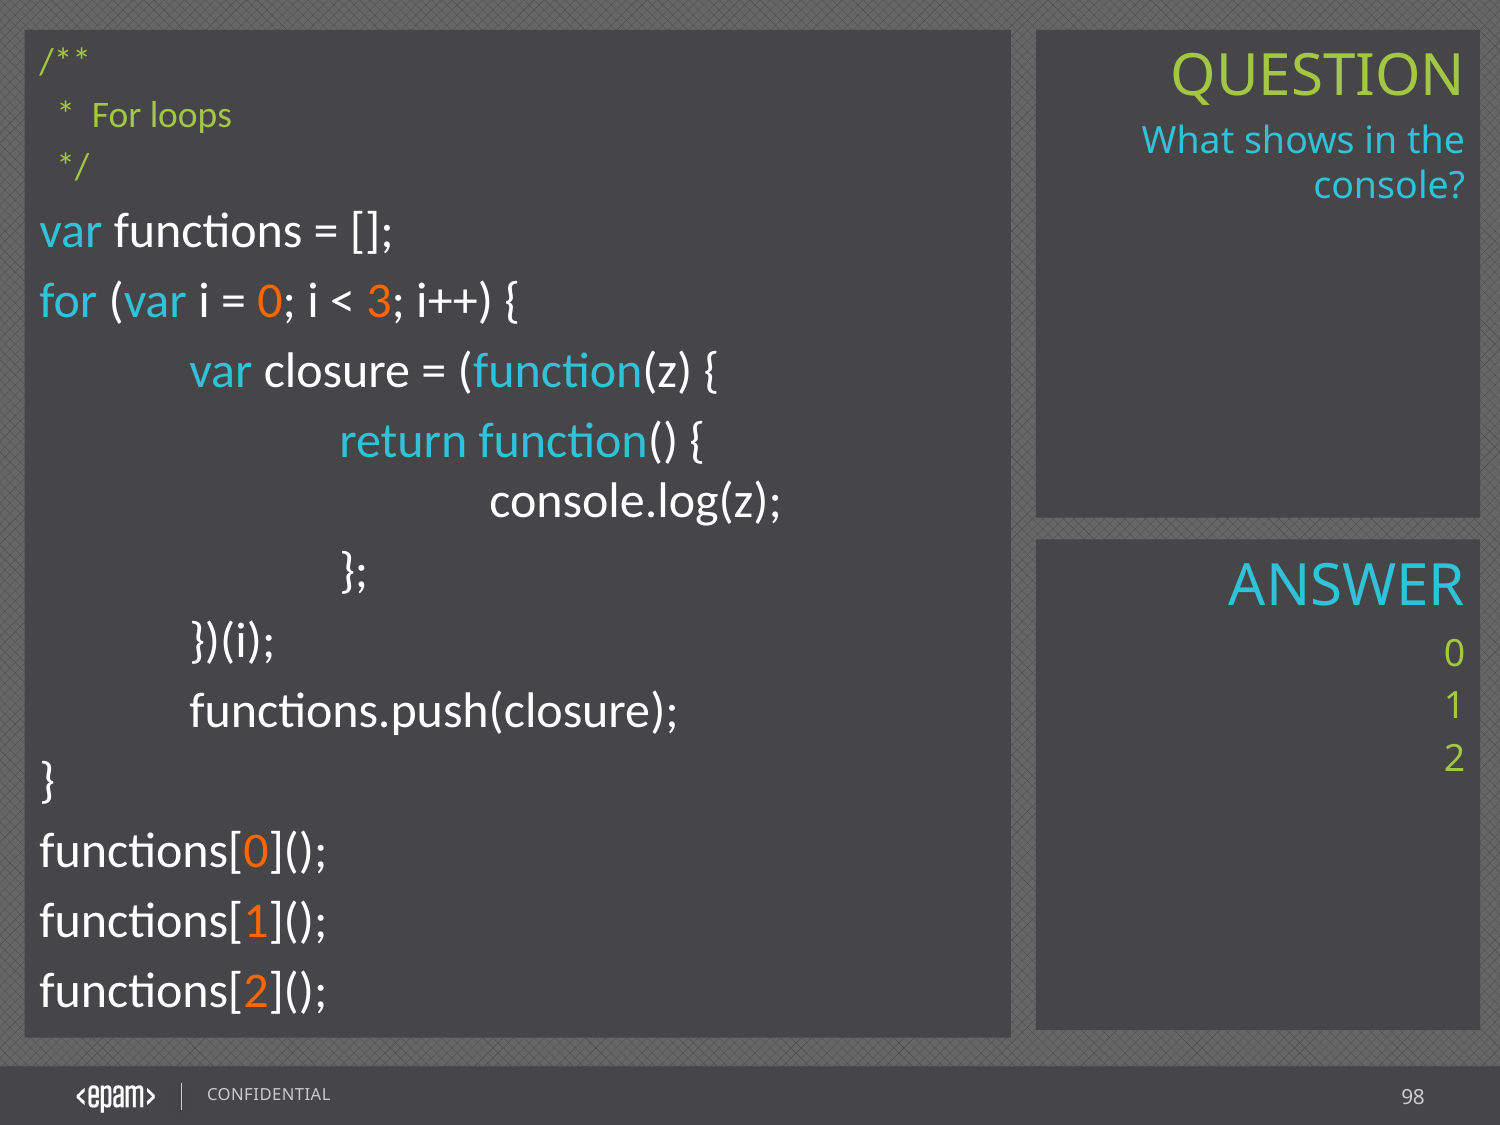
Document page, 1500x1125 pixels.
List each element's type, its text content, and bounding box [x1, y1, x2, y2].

list 0 1 2 [1035, 621, 1481, 1030]
list /** * For loops */ var functions = []; for (var i = 0; i < 3; i++) { var closure = (function(z) { return function() { console.log(z); }; })(i); functions.push(closure); } functions[0](); functions[1](); functions[2](); [24, 29, 1011, 1038]
list What shows in the console? [1035, 108, 1481, 518]
picture [76, 1085, 155, 1113]
